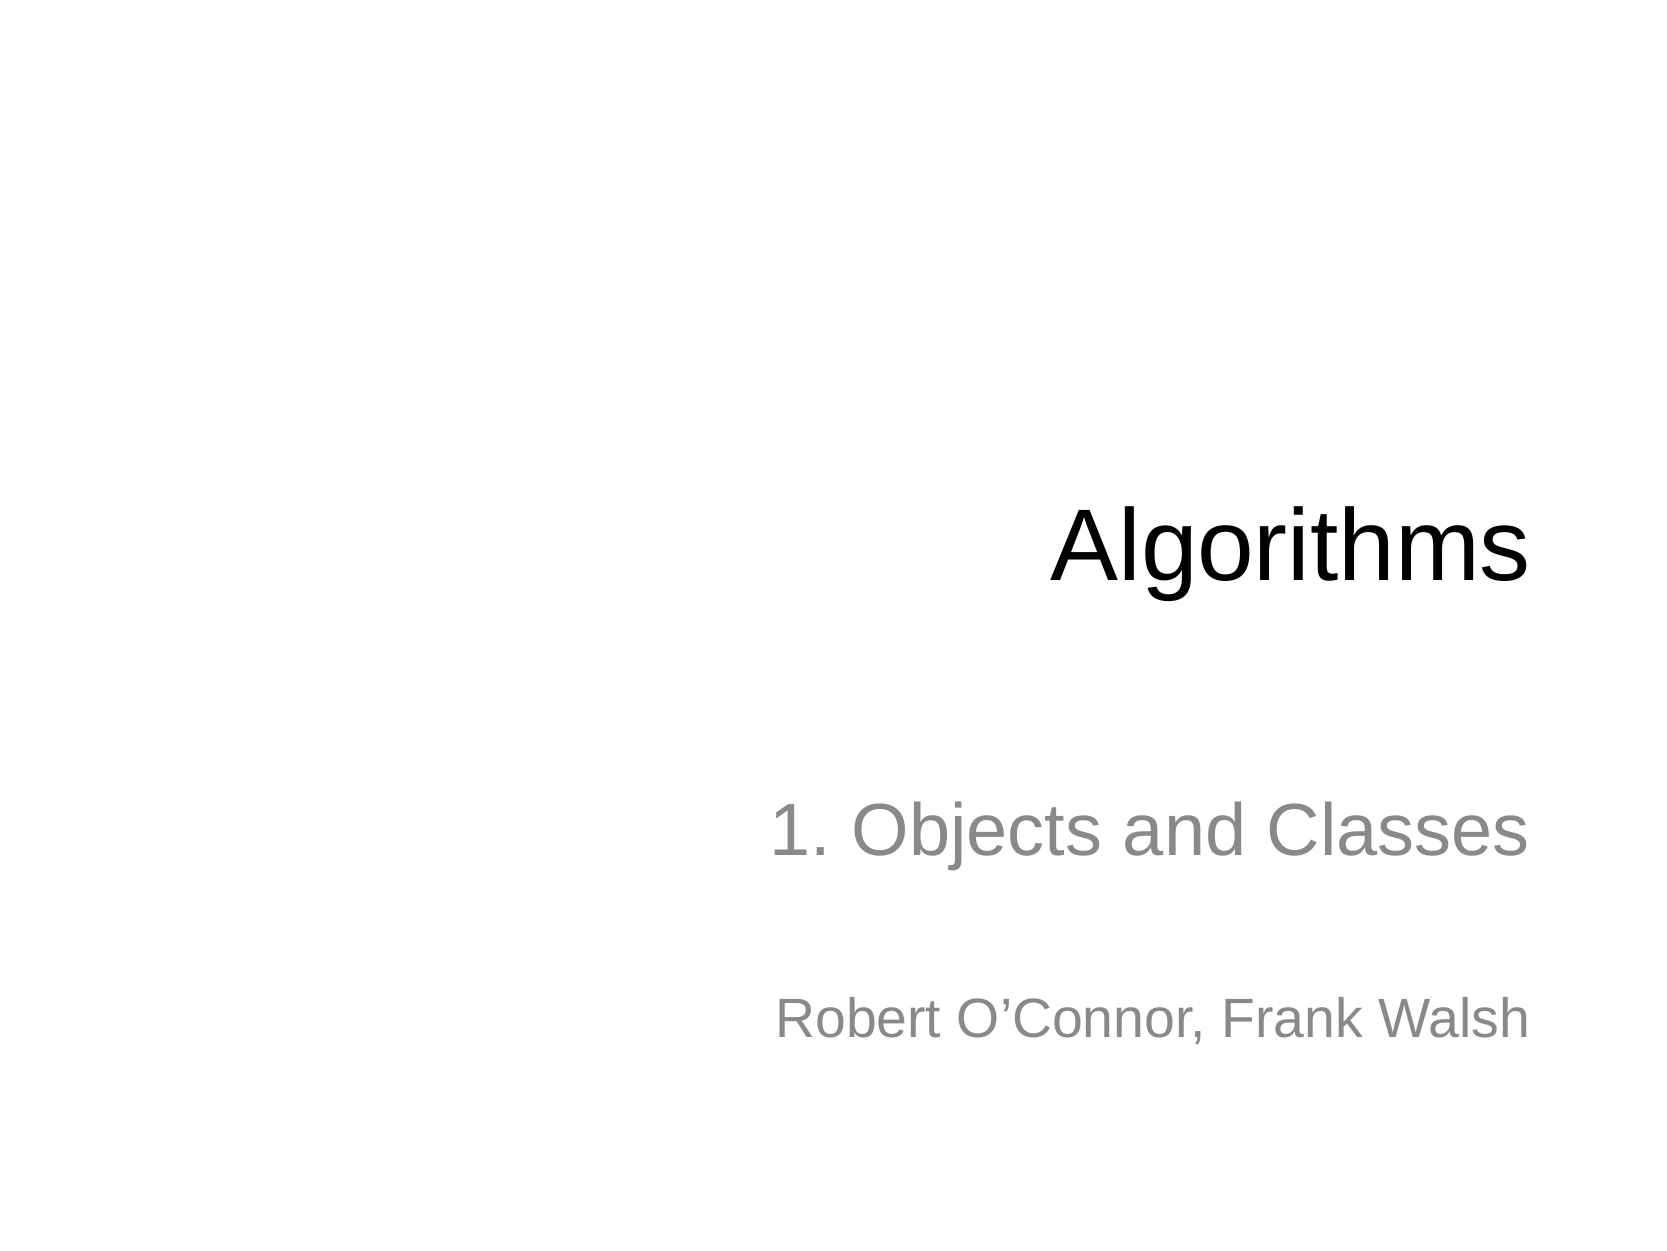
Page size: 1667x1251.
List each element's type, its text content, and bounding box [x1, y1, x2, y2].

title Algorithms [141, 396, 1538, 661]
subtitle 1. Objects and Classes Robert O’Connor, Frank Walsh [391, 758, 1538, 1074]
